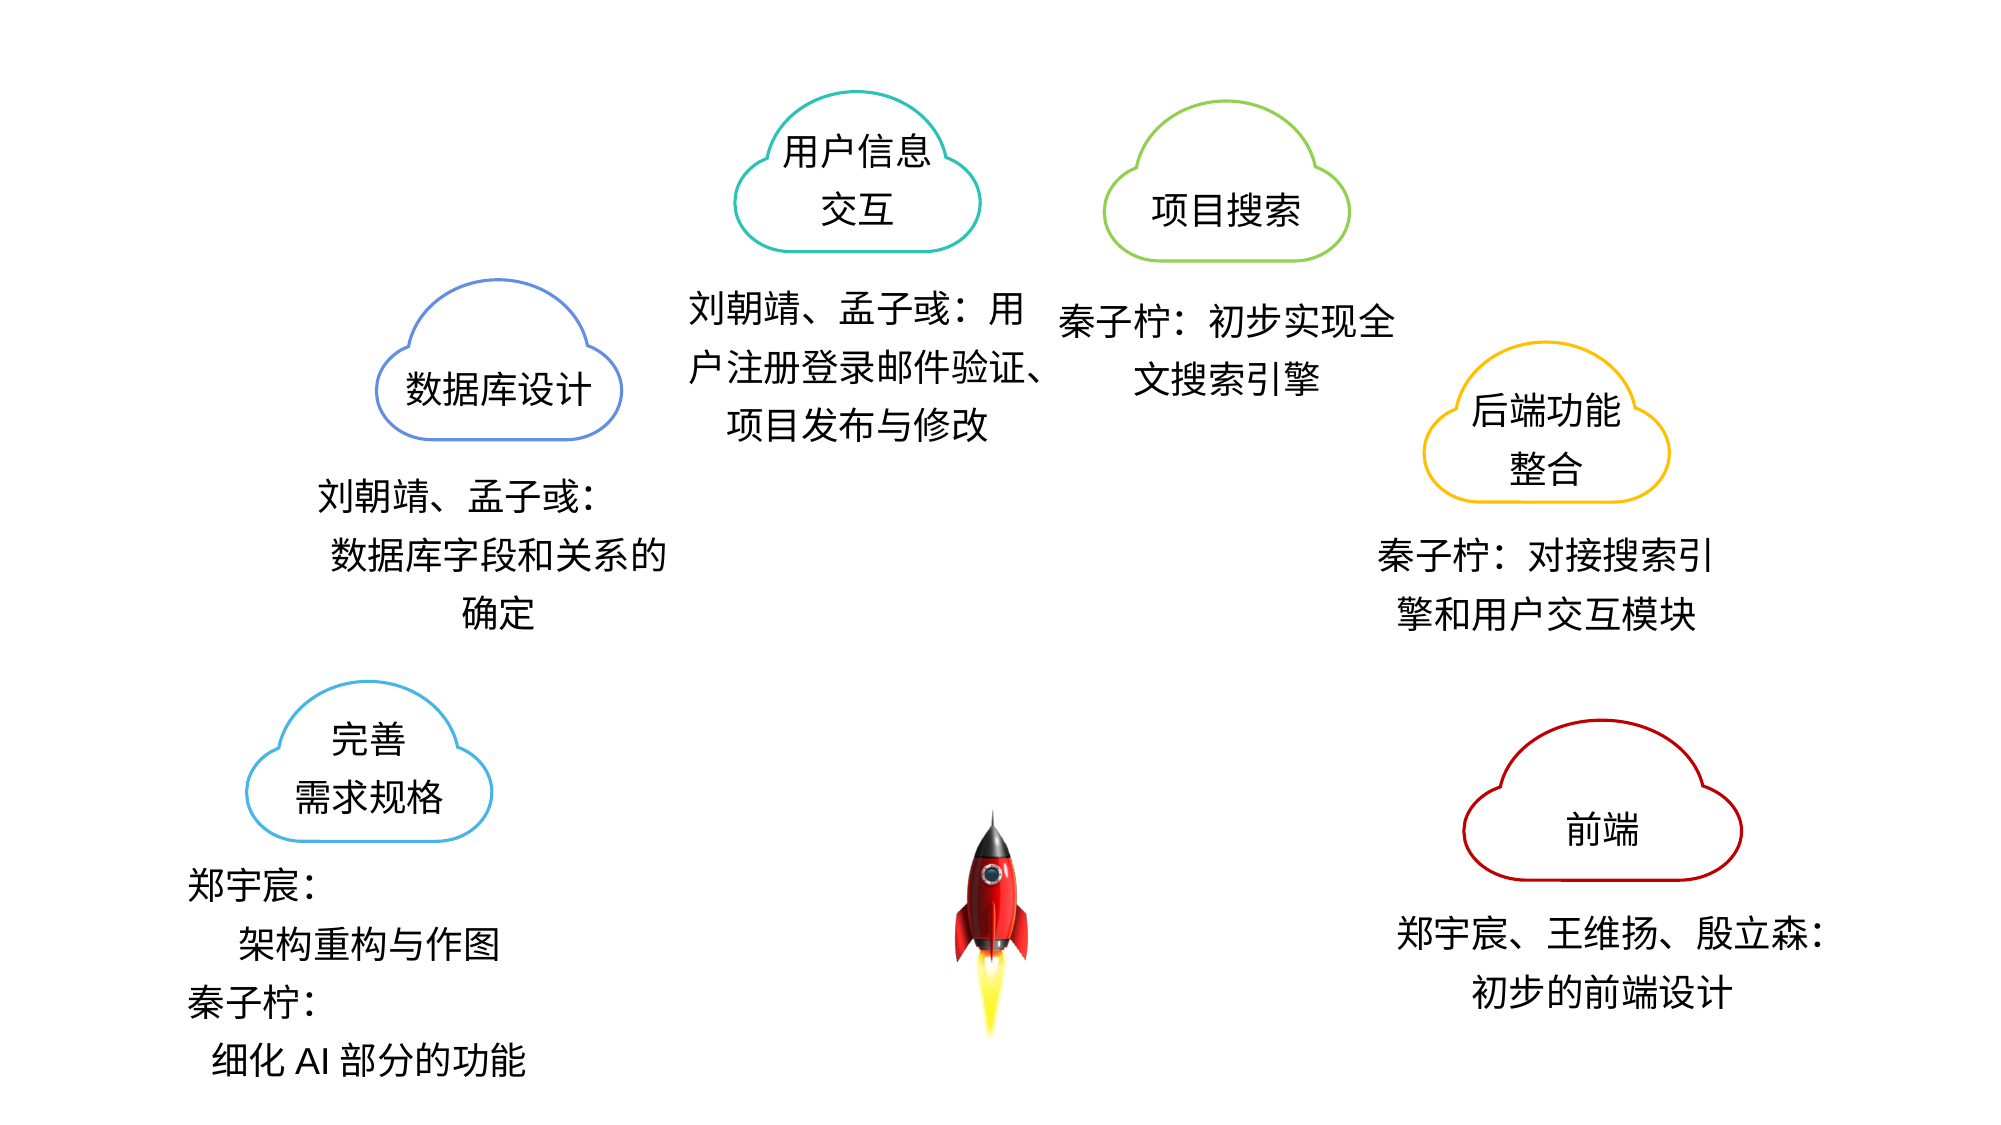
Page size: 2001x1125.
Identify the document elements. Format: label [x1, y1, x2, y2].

text_box [302, 279, 696, 645]
picture [899, 809, 1080, 1043]
text_box [1380, 720, 1826, 1023]
text_box [661, 91, 1054, 457]
text_box [1350, 342, 1744, 645]
text_box [1030, 100, 1424, 410]
text_box [172, 681, 566, 1093]
